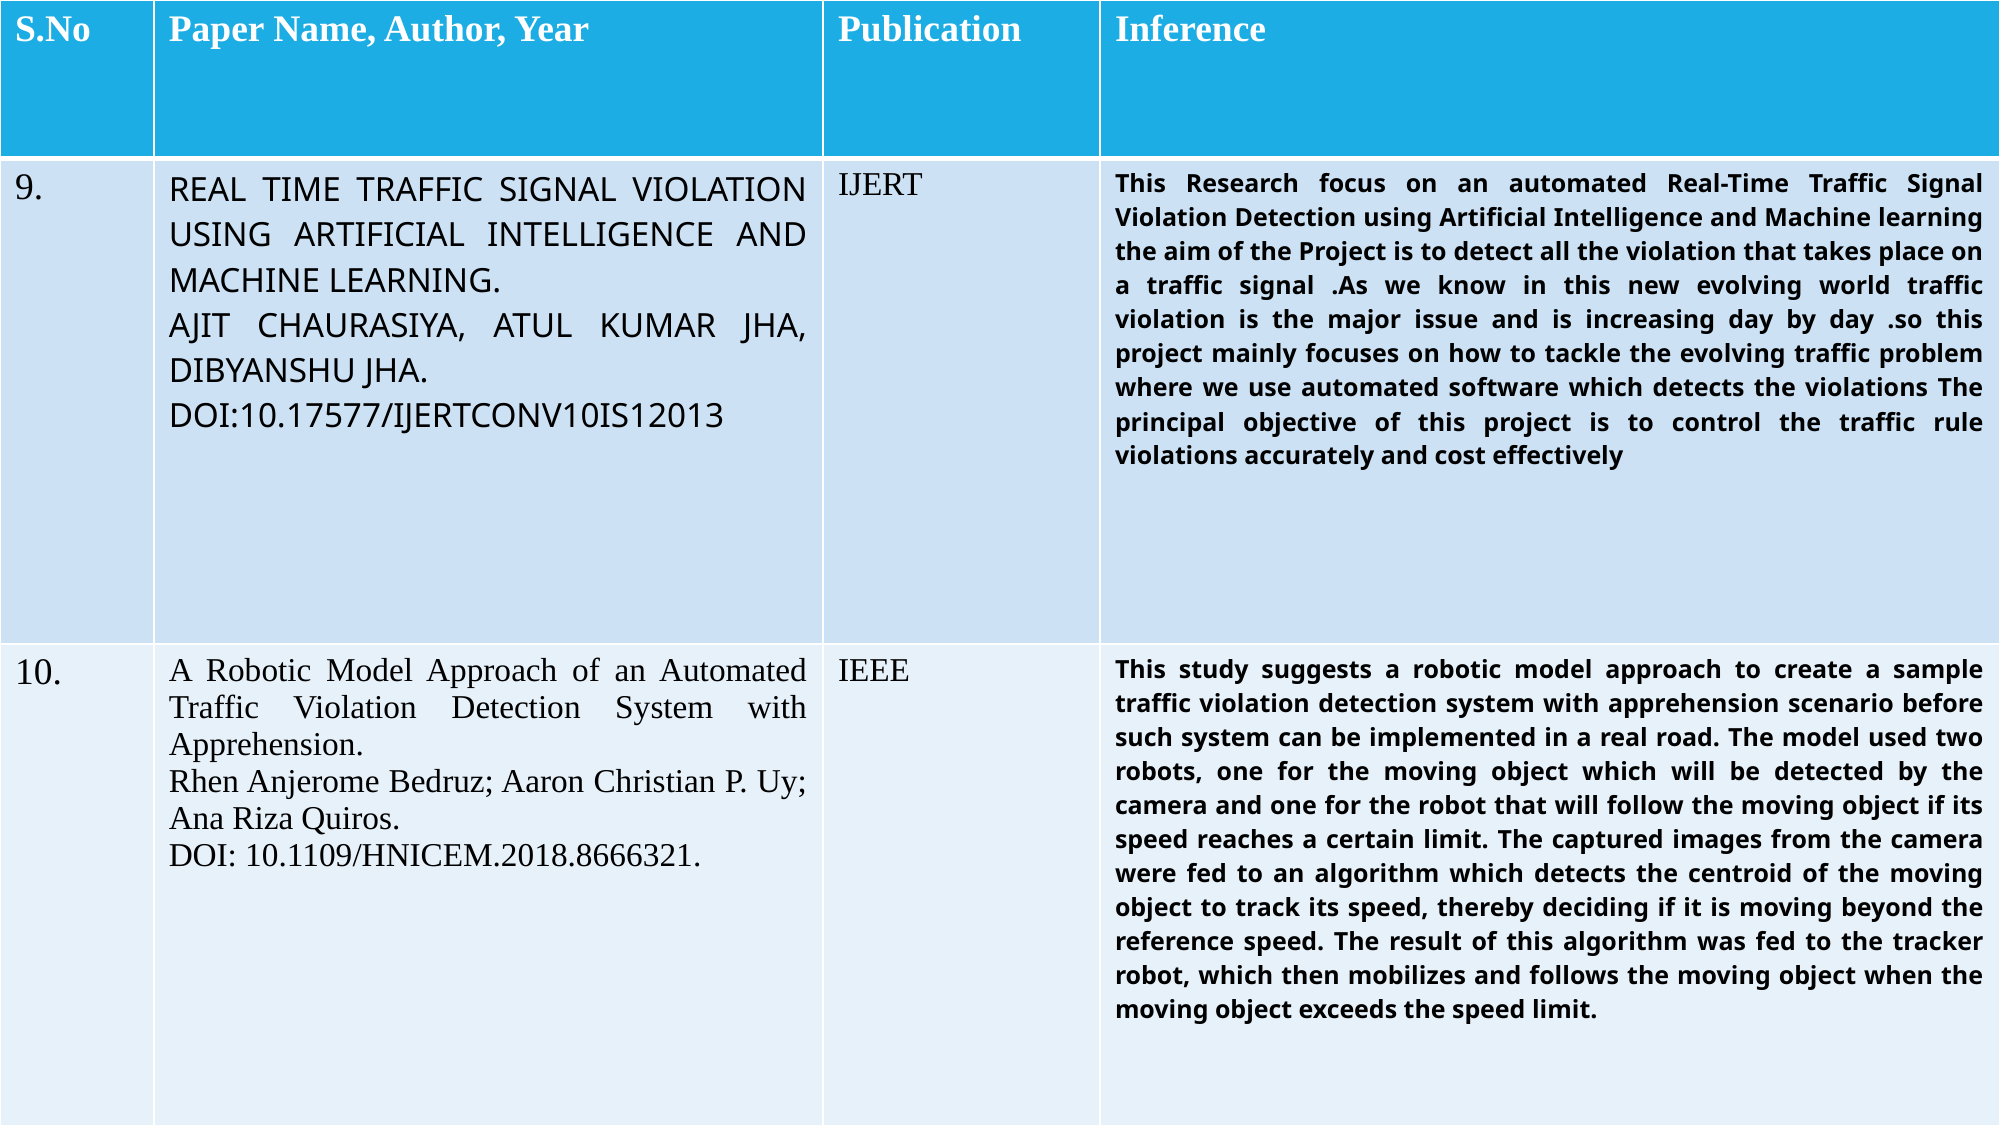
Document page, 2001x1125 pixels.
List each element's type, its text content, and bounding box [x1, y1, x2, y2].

table_cell IJERT [824, 161, 1099, 643]
table_cell IEEE [824, 645, 1099, 1125]
table_cell REAL TIME TRAFFIC SIGNAL VIOLATION USING ARTIFICIAL INTELLIGENCE AND MACHINE LEARNING. AJIT CHAURASIYA, ATUL KUMAR JHA, DIBYANSHU JHA. DOI:10.17577/IJERTCONV10IS12013 [155, 161, 822, 643]
table_header Paper Name, Author, Year [155, 1, 822, 156]
table_cell This Research focus on an automated Real-Time Traffic Signal Violation Detection using Artificial Intelligence and Machine learning the aim of the Project is to detect all the violation that takes place on a traffic signal .As we know in this new evolving world traffic violation is the major issue and is increasing day by day .so this project mainly focuses on how to tackle the evolving traffic problem where we use automated software which detects the violations The principal objective of this project is to control the traffic rule violations accurately and cost effectively [1101, 161, 1999, 643]
table_cell This study suggests a robotic model approach to create a sample traffic violation detection system with apprehension scenario before such system can be implemented in a real road. The model used two robots, one for the moving object which will be detected by the camera and one for the robot that will follow the moving object if its speed reaches a certain limit. The captured images from the camera were fed to an algorithm which detects the centroid of the moving object to track its speed, thereby deciding if it is moving beyond the reference speed. The result of this algorithm was fed to the tracker robot, which then mobilizes and follows the moving object when the moving object exceeds the speed limit. [1101, 645, 1999, 1125]
table_cell 9. [1, 161, 153, 643]
table_header Inference [1101, 1, 1999, 156]
table_cell A Robotic Model Approach of an Automated Traffic Violation Detection System with Apprehension. Rhen Anjerome Bedruz; Aaron Christian P. Uy; Ana Riza Quiros. DOI: 10.1109/HNICEM.2018.8666321. [155, 645, 822, 1125]
table_header Publication [824, 1, 1099, 156]
table_cell 10. [1, 645, 153, 1125]
table_header S.No [1, 1, 153, 156]
